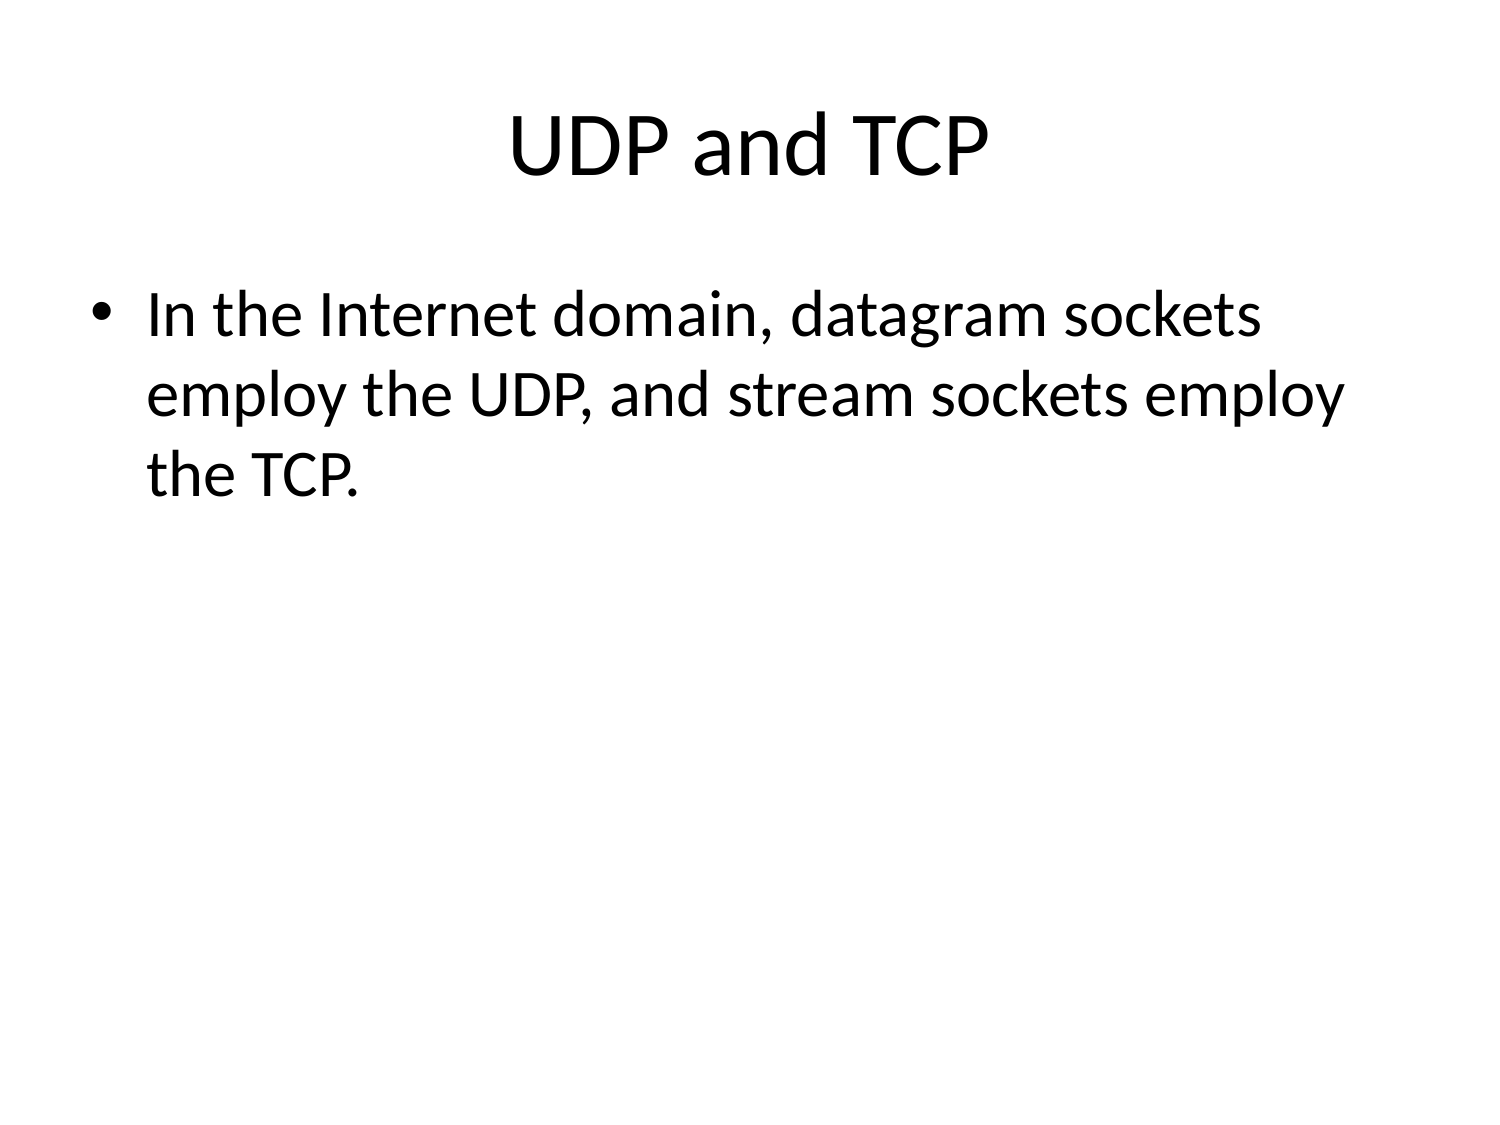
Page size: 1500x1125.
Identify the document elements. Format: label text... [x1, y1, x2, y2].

title UDP and TCP [74, 44, 1426, 233]
list In the Internet domain, datagram sockets employ the UDP, and stream sockets employ the TCP. [74, 262, 1426, 1006]
